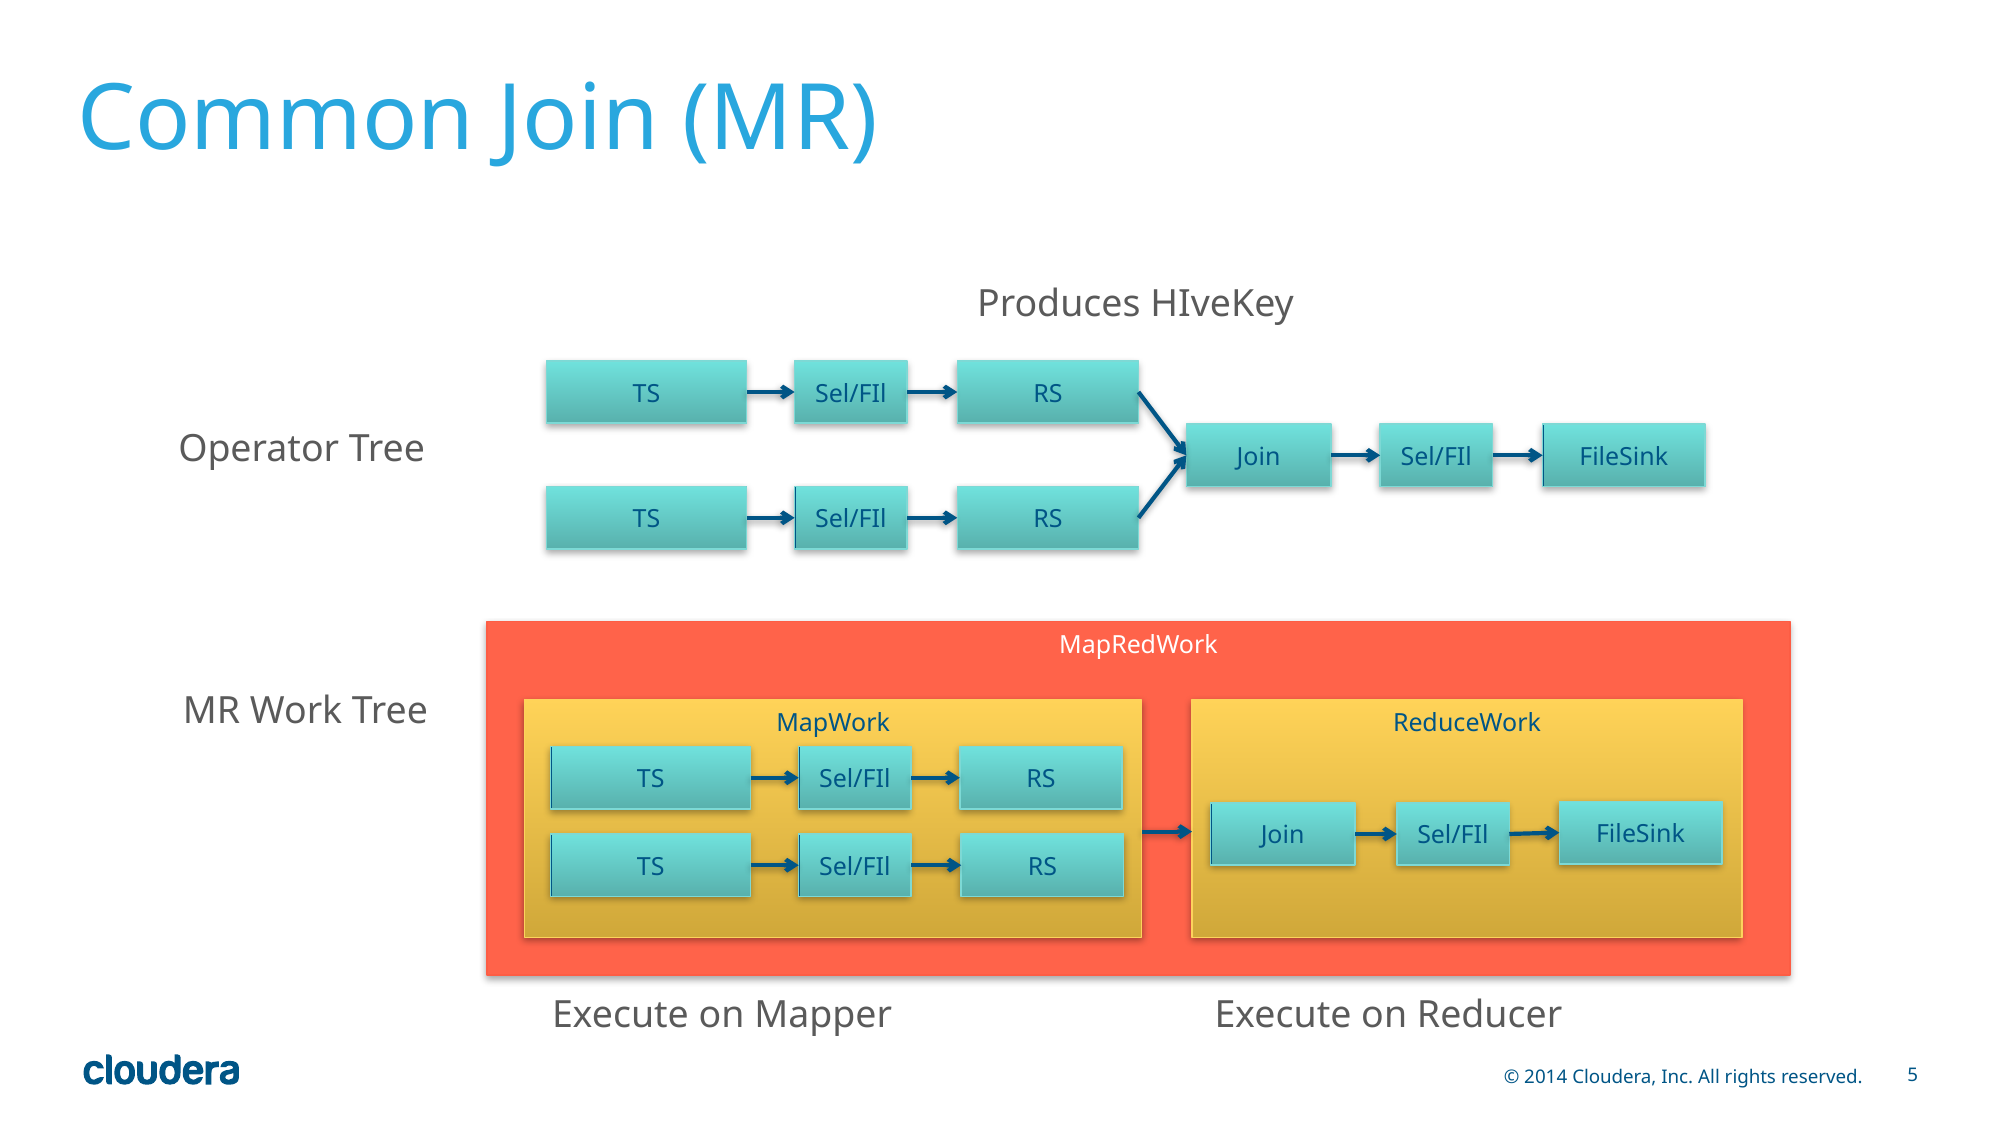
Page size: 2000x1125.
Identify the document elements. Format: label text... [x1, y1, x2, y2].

text_box Sel/FIl [1396, 802, 1510, 866]
text_box TS [550, 746, 751, 810]
title Common Join (MR) [62, 45, 1919, 175]
text_box MR Work Tree [168, 684, 444, 740]
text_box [1138, 391, 1187, 454]
text_box Sel/FIl [794, 486, 908, 550]
text_box FileSink [1542, 423, 1706, 487]
text_box MapRedWork [486, 621, 1791, 976]
text_box Execute on Reducer [1199, 987, 1622, 1043]
text_box Execute on Mapper [537, 987, 960, 1043]
text_box Operator Tree [163, 421, 441, 477]
text_box MapWork [524, 699, 1142, 938]
text_box TS [550, 833, 751, 897]
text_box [1138, 455, 1187, 519]
text_box Join [1210, 802, 1356, 866]
text_box Sel/FIl [798, 833, 912, 897]
text_box ReduceWork [1191, 699, 1743, 938]
text_box Sel/FIl [1379, 423, 1493, 487]
text_box FileSink [1559, 801, 1723, 865]
text_box TS [546, 360, 747, 424]
text_box RS [957, 486, 1139, 550]
text_box TS [546, 486, 747, 550]
text_box RS [957, 360, 1139, 424]
text_box RS [960, 833, 1124, 897]
text_box Produces HIveKey [962, 276, 1385, 332]
text_box Sel/FIl [794, 360, 908, 424]
text_box RS [959, 746, 1123, 810]
text_box Sel/FIl [798, 746, 912, 810]
text_box Join [1191, 423, 1332, 487]
